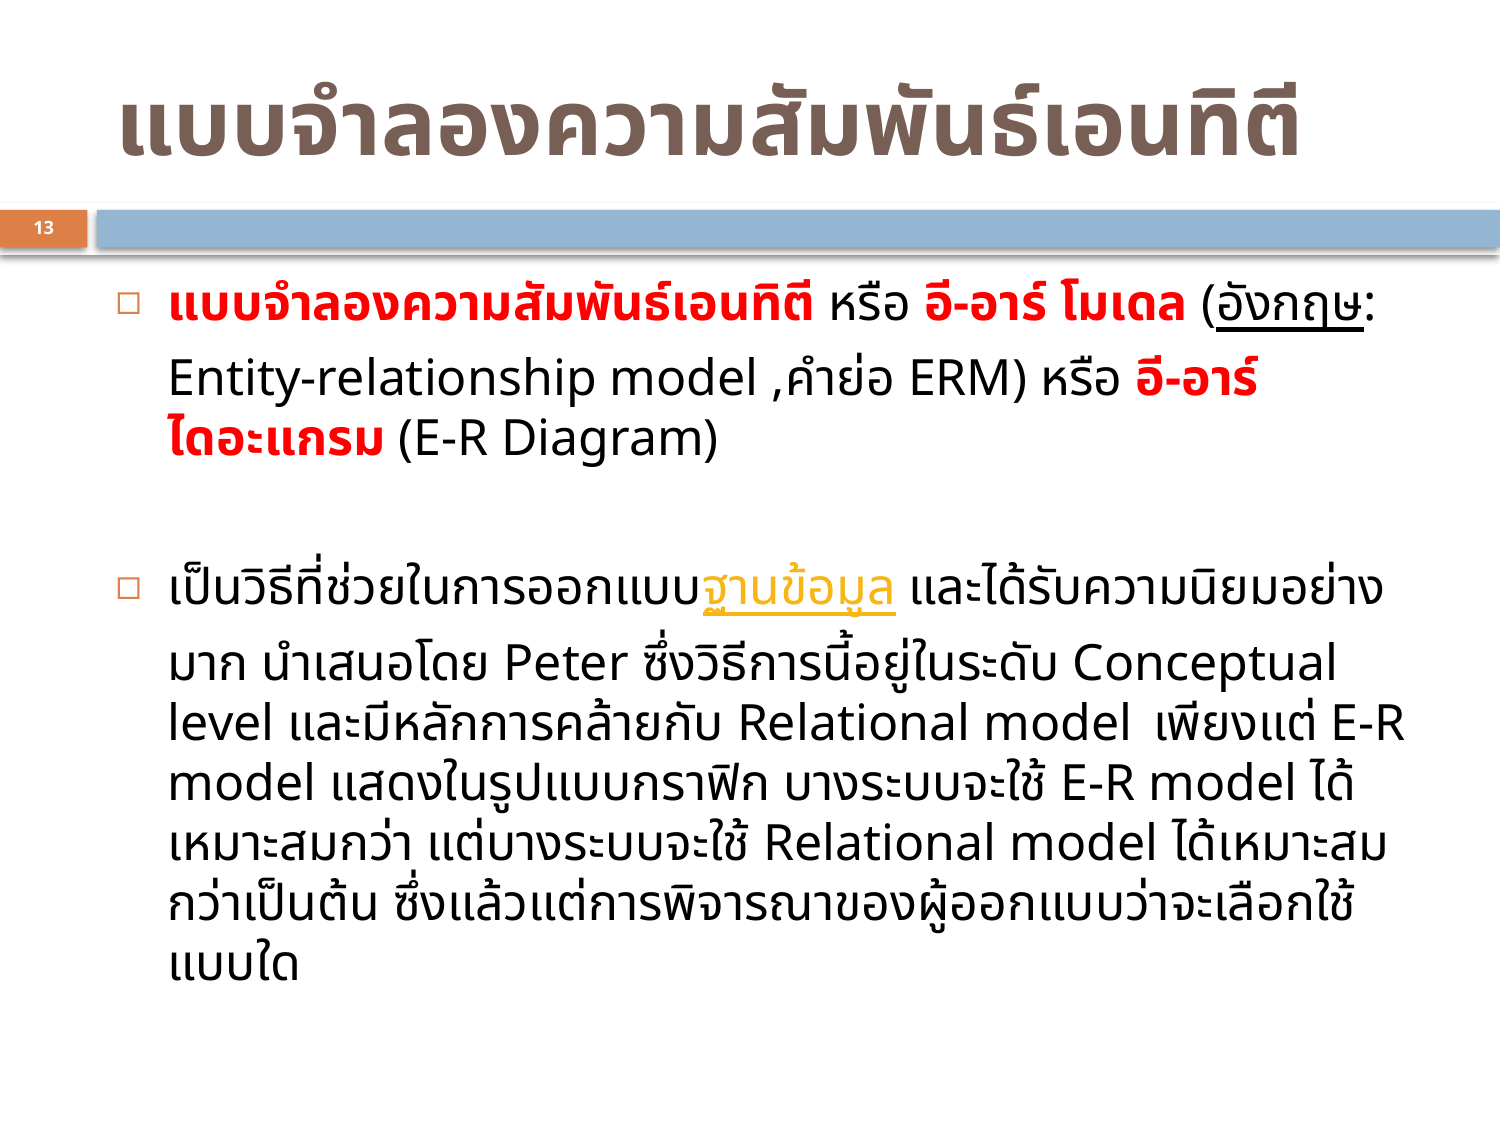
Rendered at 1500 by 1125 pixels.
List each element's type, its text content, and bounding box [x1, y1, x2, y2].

list แบบจำลองความสัมพันธ์เอนทิตี หรือ อี-อาร์ โมเดล (อังกฤษ: Entity-relationship model ,คำย่อ ERM) หรือ อี-อาร์ไดอะแกรม (E-R Diagram) เป็นวิธีที่ช่วยในการออกแบบฐานข้อมูล และได้รับความนิยมอย่างมาก นำเสนอโดย Peter ซึ่งวิธีการนี้อยู่ในระดับ Conceptual level และมีหลักการคล้ายกับ Relational model เพียงแต่ E-R model แสดงในรูปแบบกราฟิก บางระบบจะใช้ E-R model ได้เหมาะสมกว่า แต่บางระบบจะใช้ Relational model ได้เหมาะสมกว่าเป็นต้น ซึ่งแล้วแต่การพิจารณาของผู้ออกแบบว่าจะเลือกใช้แบบใด [100, 262, 1439, 1001]
title แบบจำลองความสัมพันธ์เอนทิตี [100, 37, 1439, 201]
slide_number 13 [0, 208, 88, 249]
